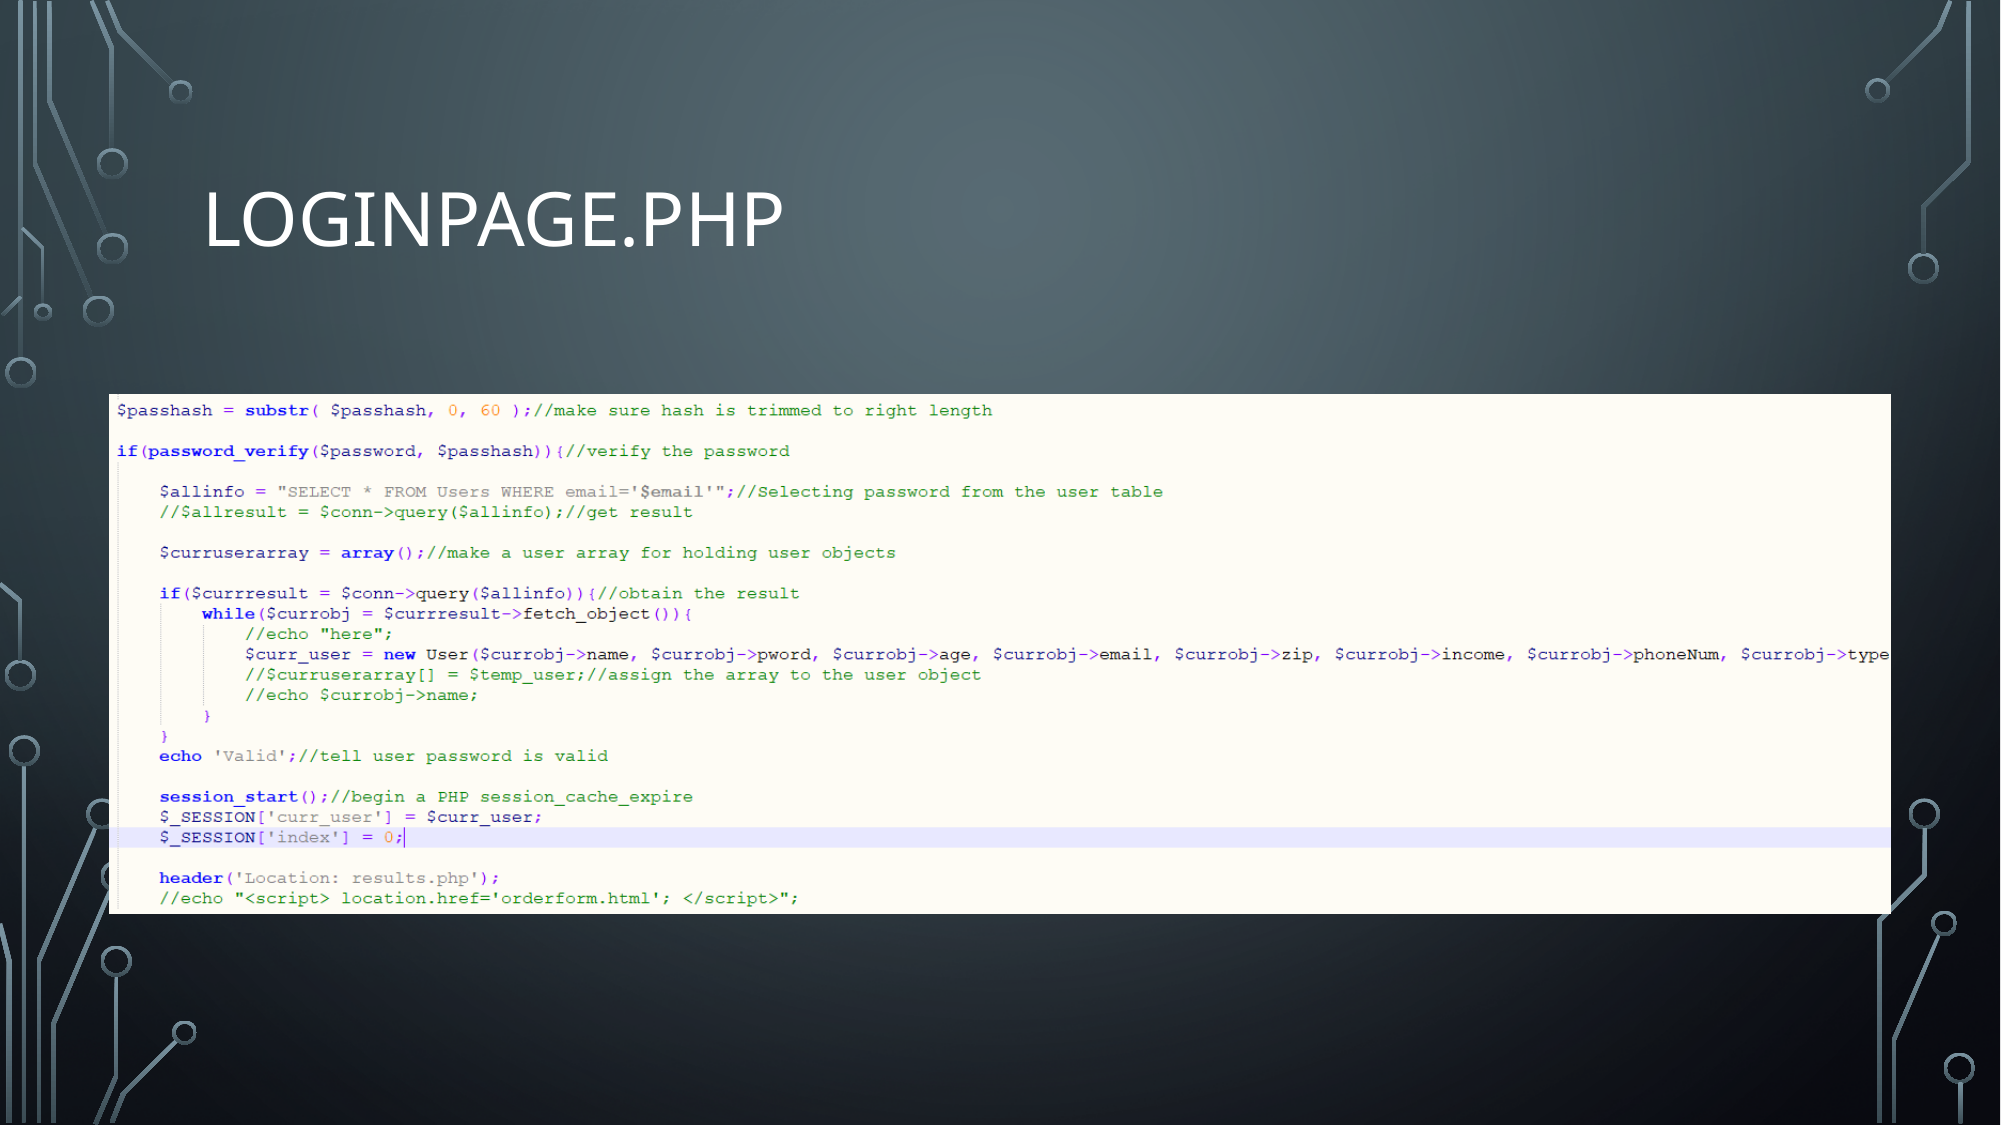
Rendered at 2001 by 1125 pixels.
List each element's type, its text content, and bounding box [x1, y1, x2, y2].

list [109, 393, 1891, 914]
title LoginPage.php [187, 101, 1813, 344]
